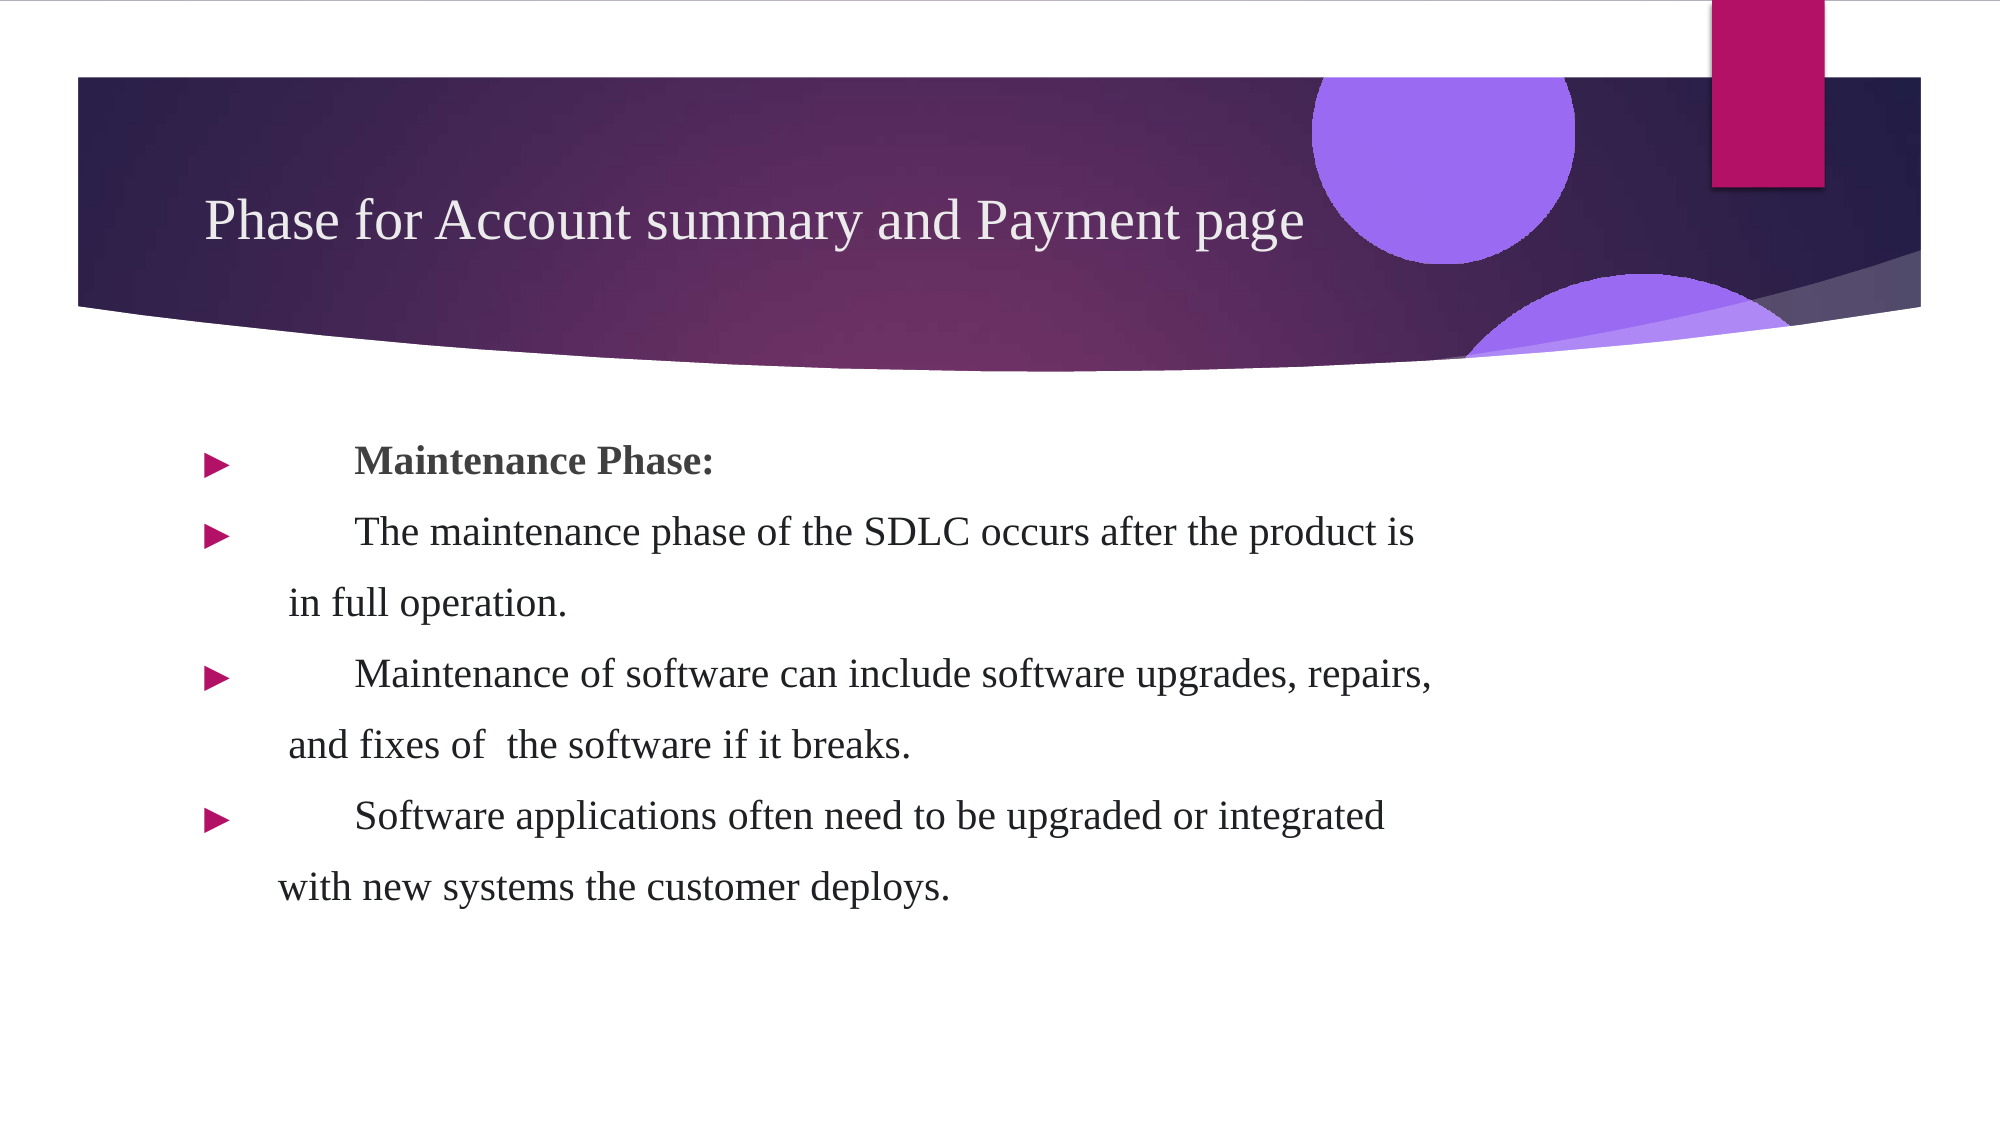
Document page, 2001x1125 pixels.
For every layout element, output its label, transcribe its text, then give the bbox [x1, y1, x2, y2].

picture [79, 0, 1920, 362]
text_box ▶ Maintenance Phase: ▶ The maintenance phase of the SDLC occurs after the product is in full operation. ▶ Maintenance of software can include software upgrades, repairs, and fixes of the software if it breaks. ▶ Software applications often need to be upgraded or integrated with new systems the customer deploys. [202, 409, 1615, 909]
title Phase for Account summary and Payment page [202, 178, 1392, 369]
